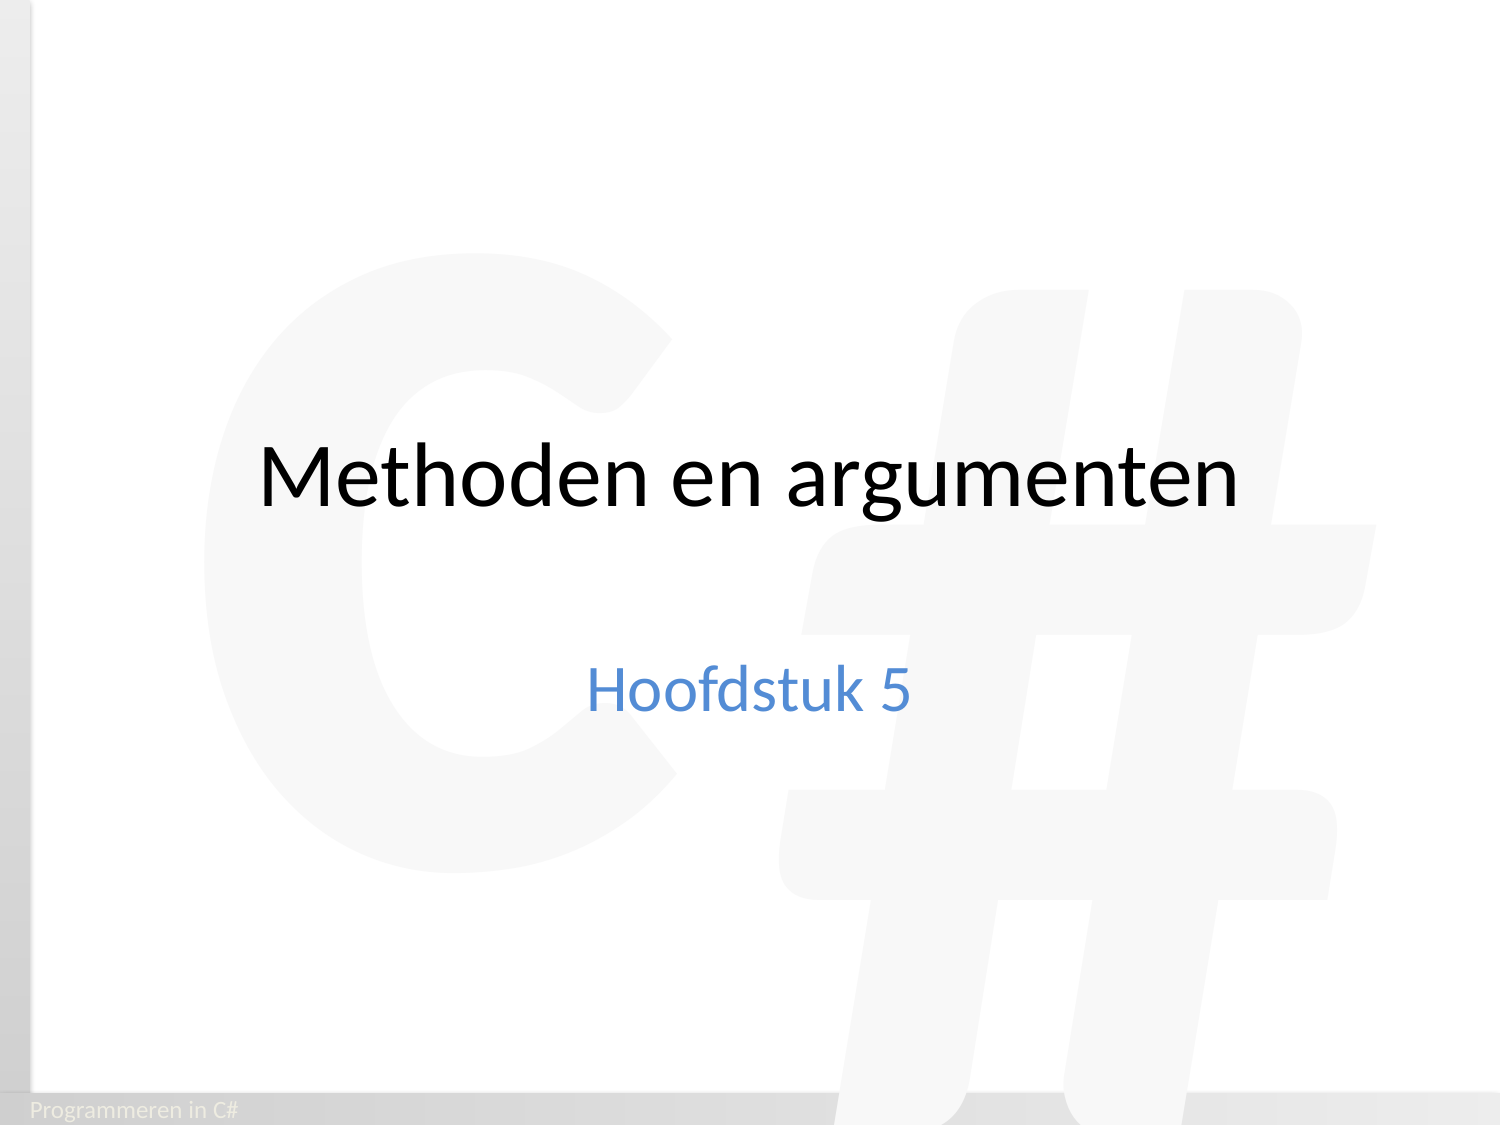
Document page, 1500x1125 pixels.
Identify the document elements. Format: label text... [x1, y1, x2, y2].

footer Programmeren in C# [0, 1078, 372, 1125]
title Methoden en argumenten [112, 349, 1388, 591]
subtitle Hoofdstuk 5 [225, 637, 1275, 925]
